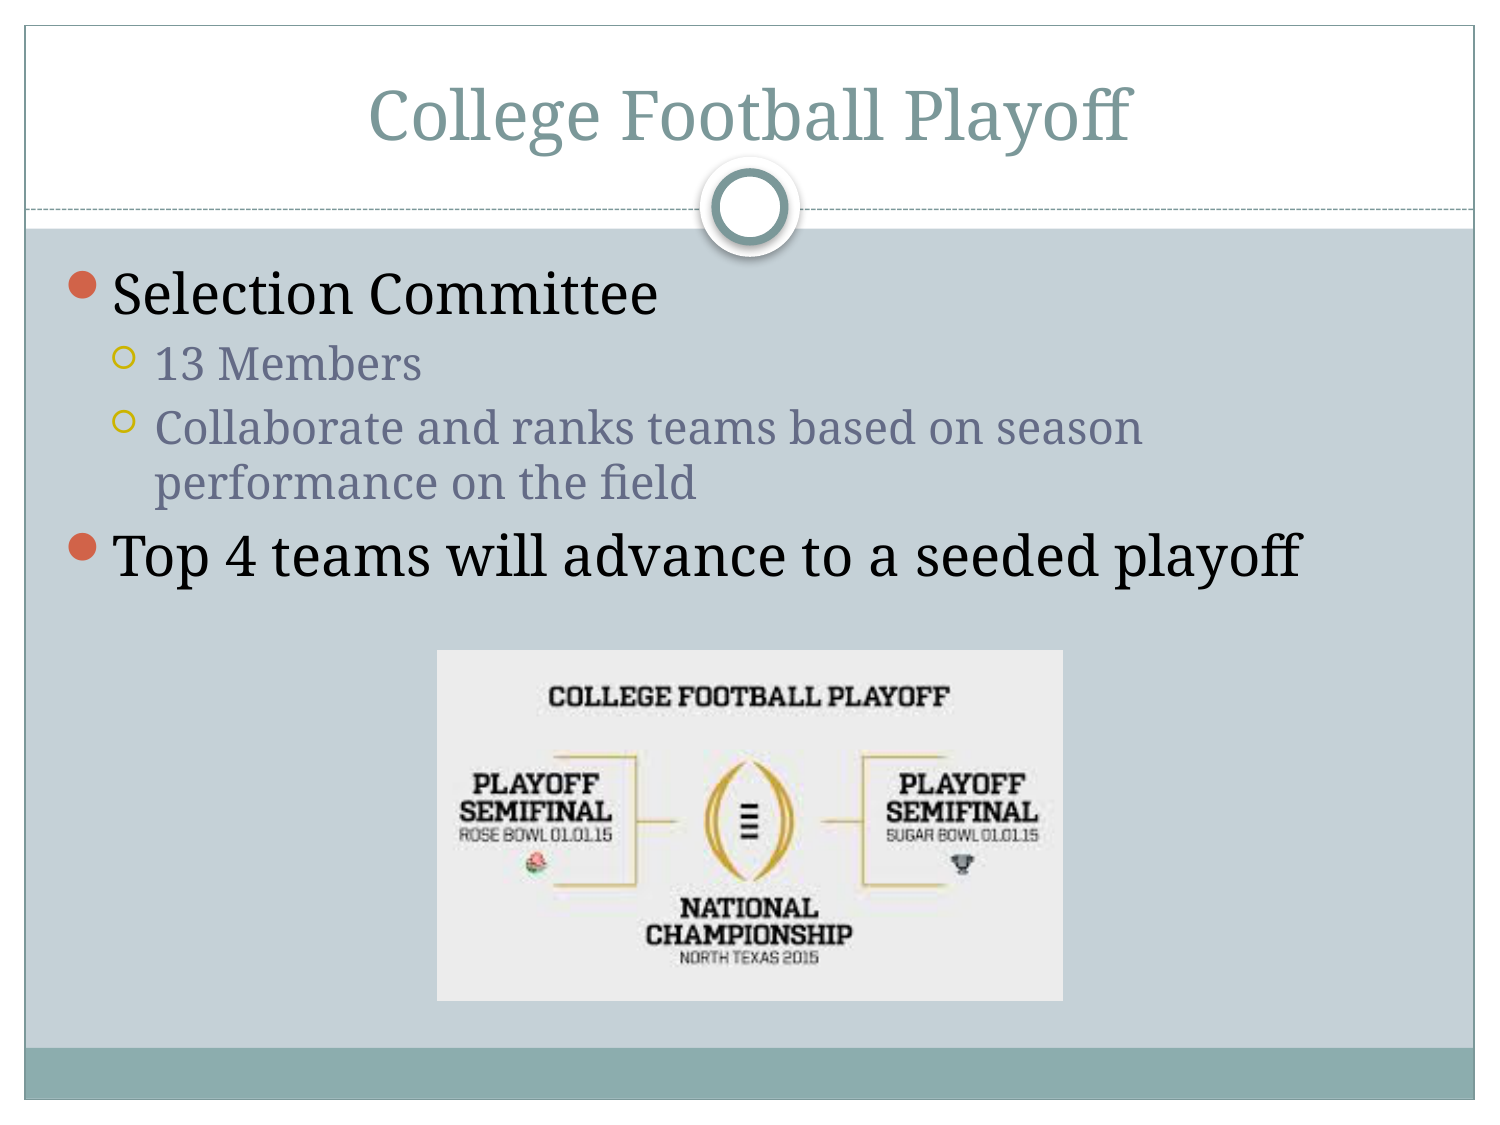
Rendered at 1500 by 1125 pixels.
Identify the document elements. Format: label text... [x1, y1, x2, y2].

picture [436, 650, 1063, 1001]
list Selection Committee 13 Members Collaborate and ranks teams based on season performance on the field Top 4 teams will advance to a seeded playoff [49, 250, 1445, 1001]
title College Football Playoff [49, 37, 1450, 162]
